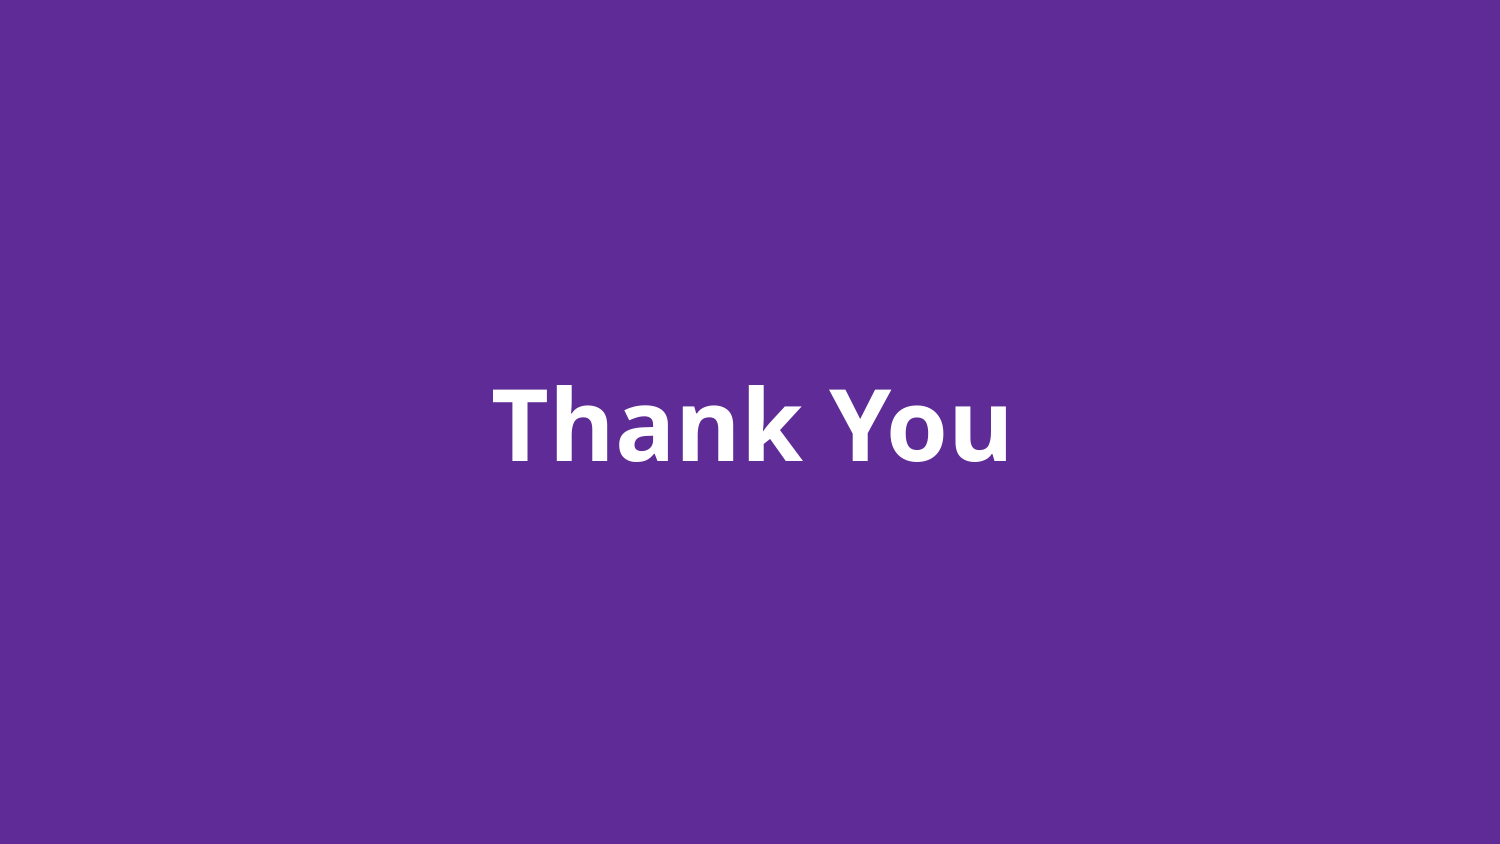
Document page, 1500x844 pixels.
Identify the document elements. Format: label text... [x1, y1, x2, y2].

title Thank You [80, 86, 1427, 758]
